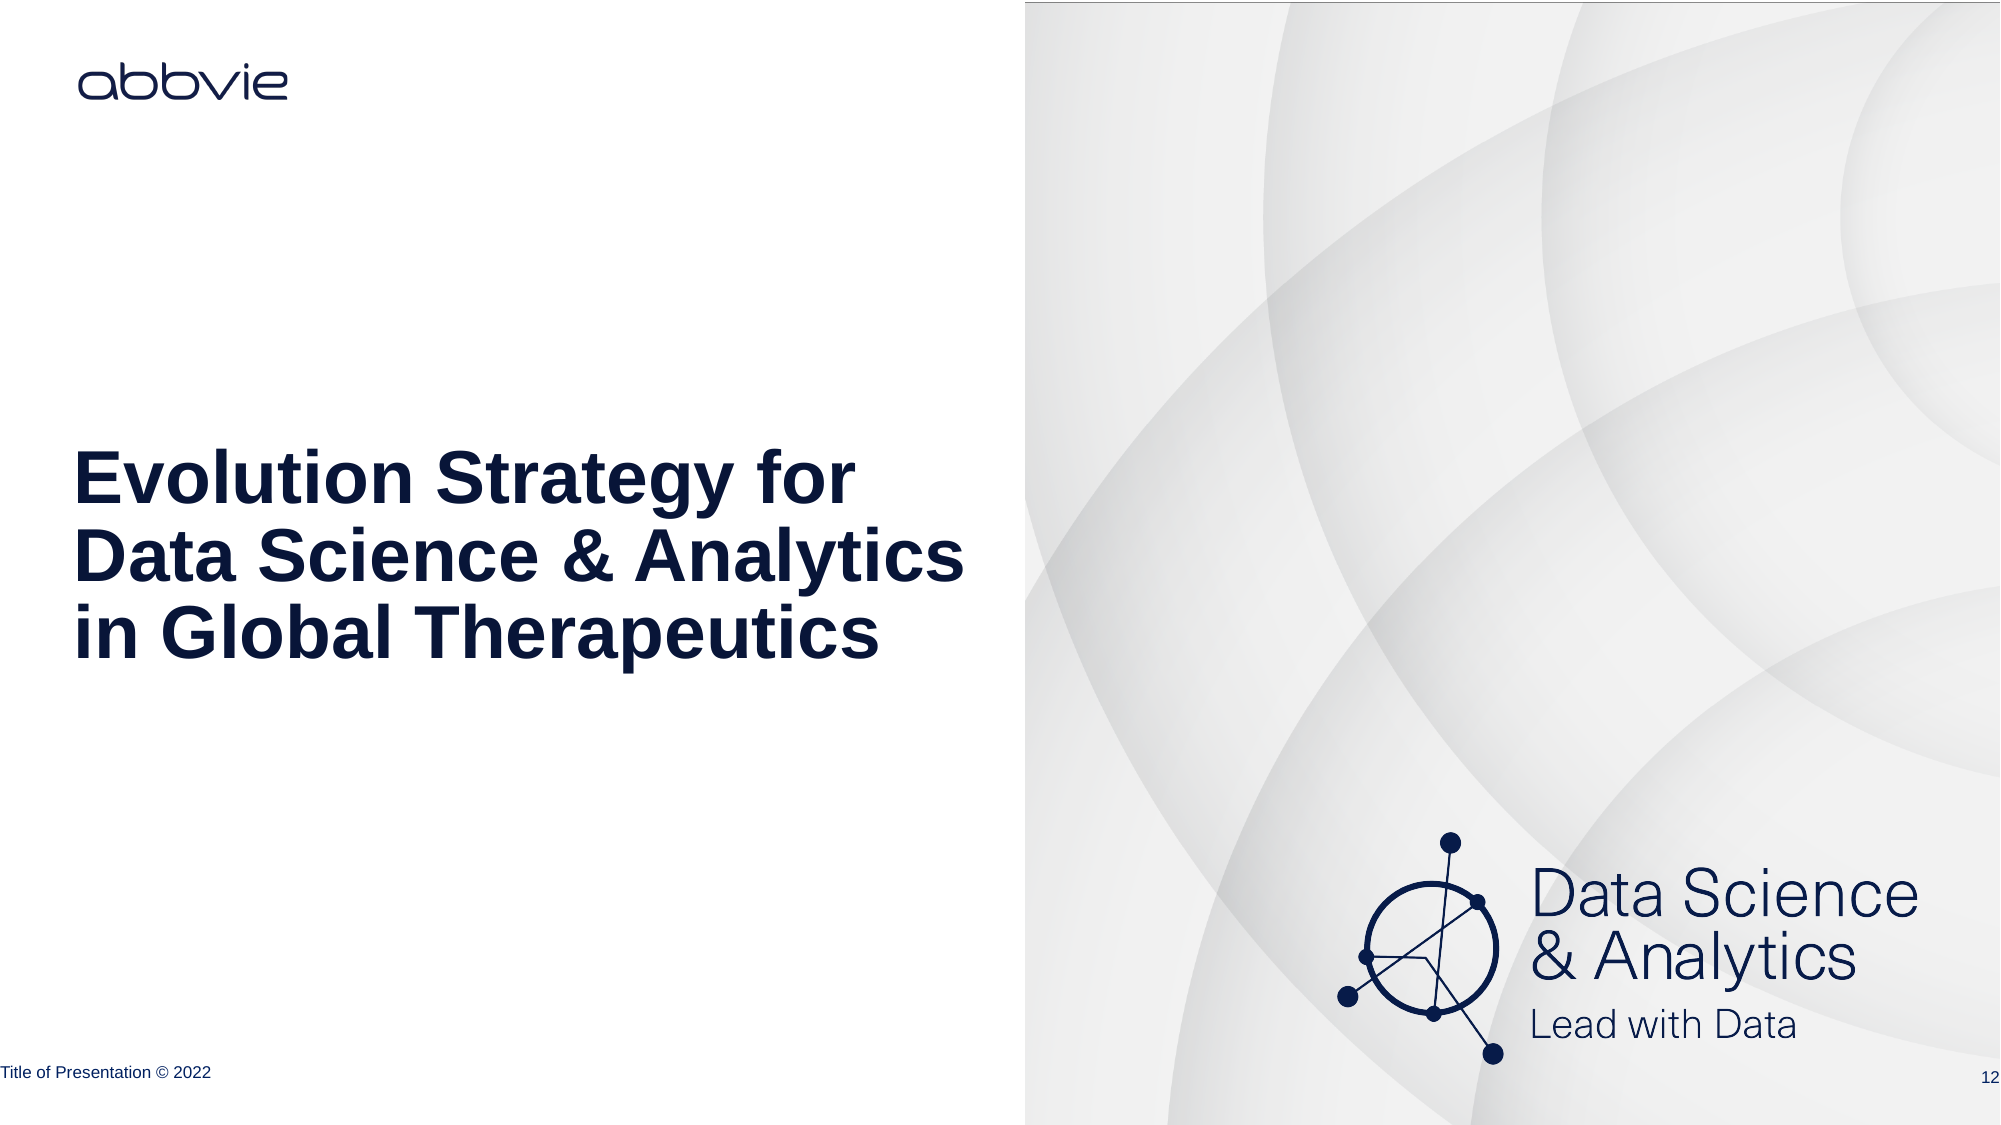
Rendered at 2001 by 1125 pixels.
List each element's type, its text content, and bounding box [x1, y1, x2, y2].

footer Title of Presentation © 2022 [0, 1050, 515, 1083]
picture [1025, 2, 2000, 1125]
slide_number 12 [1912, 1055, 2000, 1088]
title Evolution Strategy for Data Science & Analytics in Global Therapeutics [73, 441, 982, 690]
